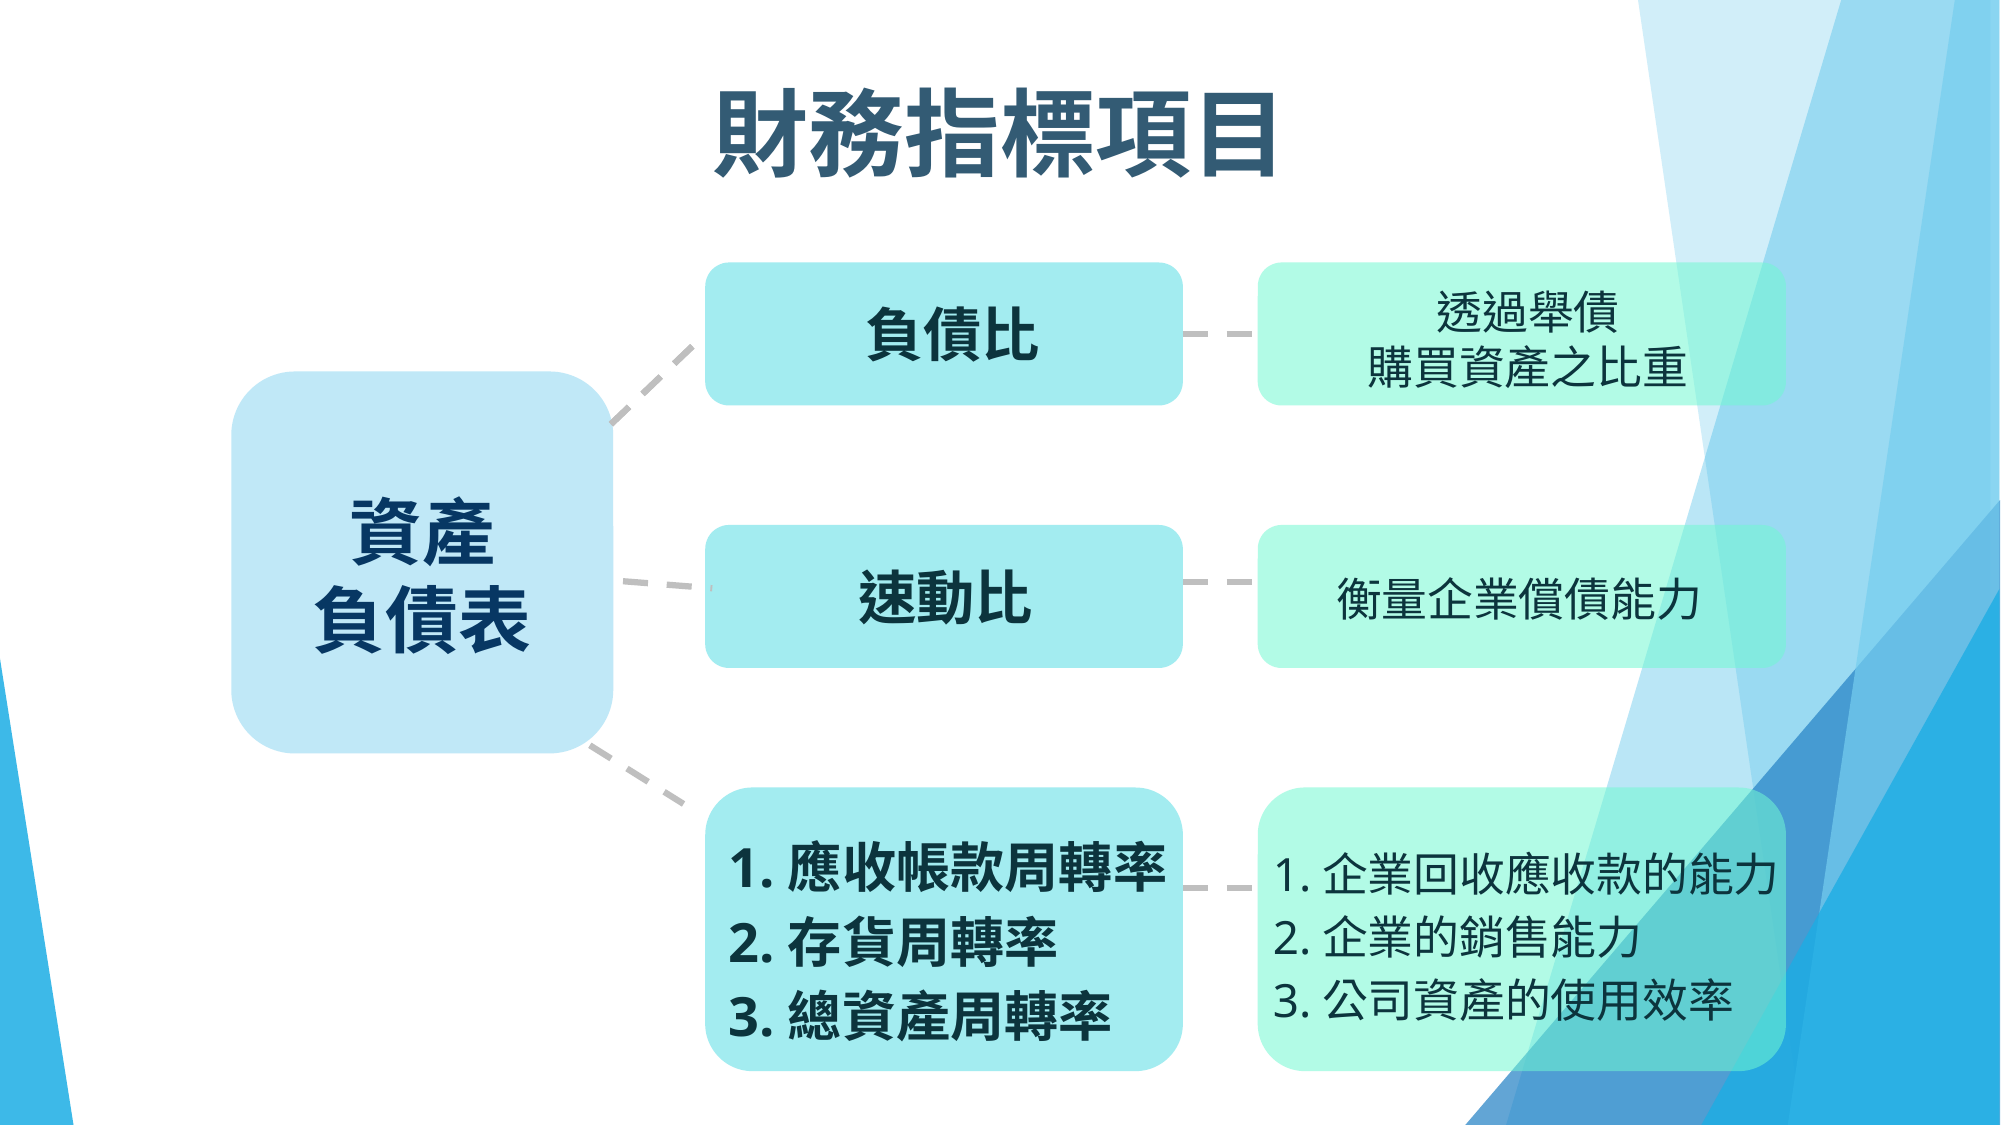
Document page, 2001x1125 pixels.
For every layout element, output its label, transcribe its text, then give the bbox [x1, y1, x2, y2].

text_box 速動比 [754, 545, 1137, 646]
text_box [725, 1063, 1163, 1072]
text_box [622, 581, 713, 589]
text_box 透過舉債 購買資產之比重 [1287, 268, 1769, 409]
text_box [231, 371, 614, 754]
text_box [705, 787, 1175, 1050]
text_box 負債比 [761, 283, 1144, 384]
text_box 1.企業回收應收款的能力 2.企業的銷售能力 3.公司資產的使用效率 [1257, 822, 1908, 1043]
text_box 1.應收帳款周轉率 2.存貨周轉率 3.總資產周轉率 [713, 808, 1226, 1063]
text_box [1257, 262, 1786, 406]
text_box [1261, 1043, 1782, 1072]
text_box [1259, 787, 1785, 822]
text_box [610, 333, 706, 425]
text_box [705, 262, 1183, 406]
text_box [589, 745, 684, 805]
text_box 衡量企業償債能力 [1304, 556, 1734, 641]
text_box [1257, 524, 1786, 668]
text_box 資產 負債表 [262, 471, 582, 677]
text_box [705, 524, 1183, 668]
text_box 財務指標項目 [405, 65, 1595, 196]
